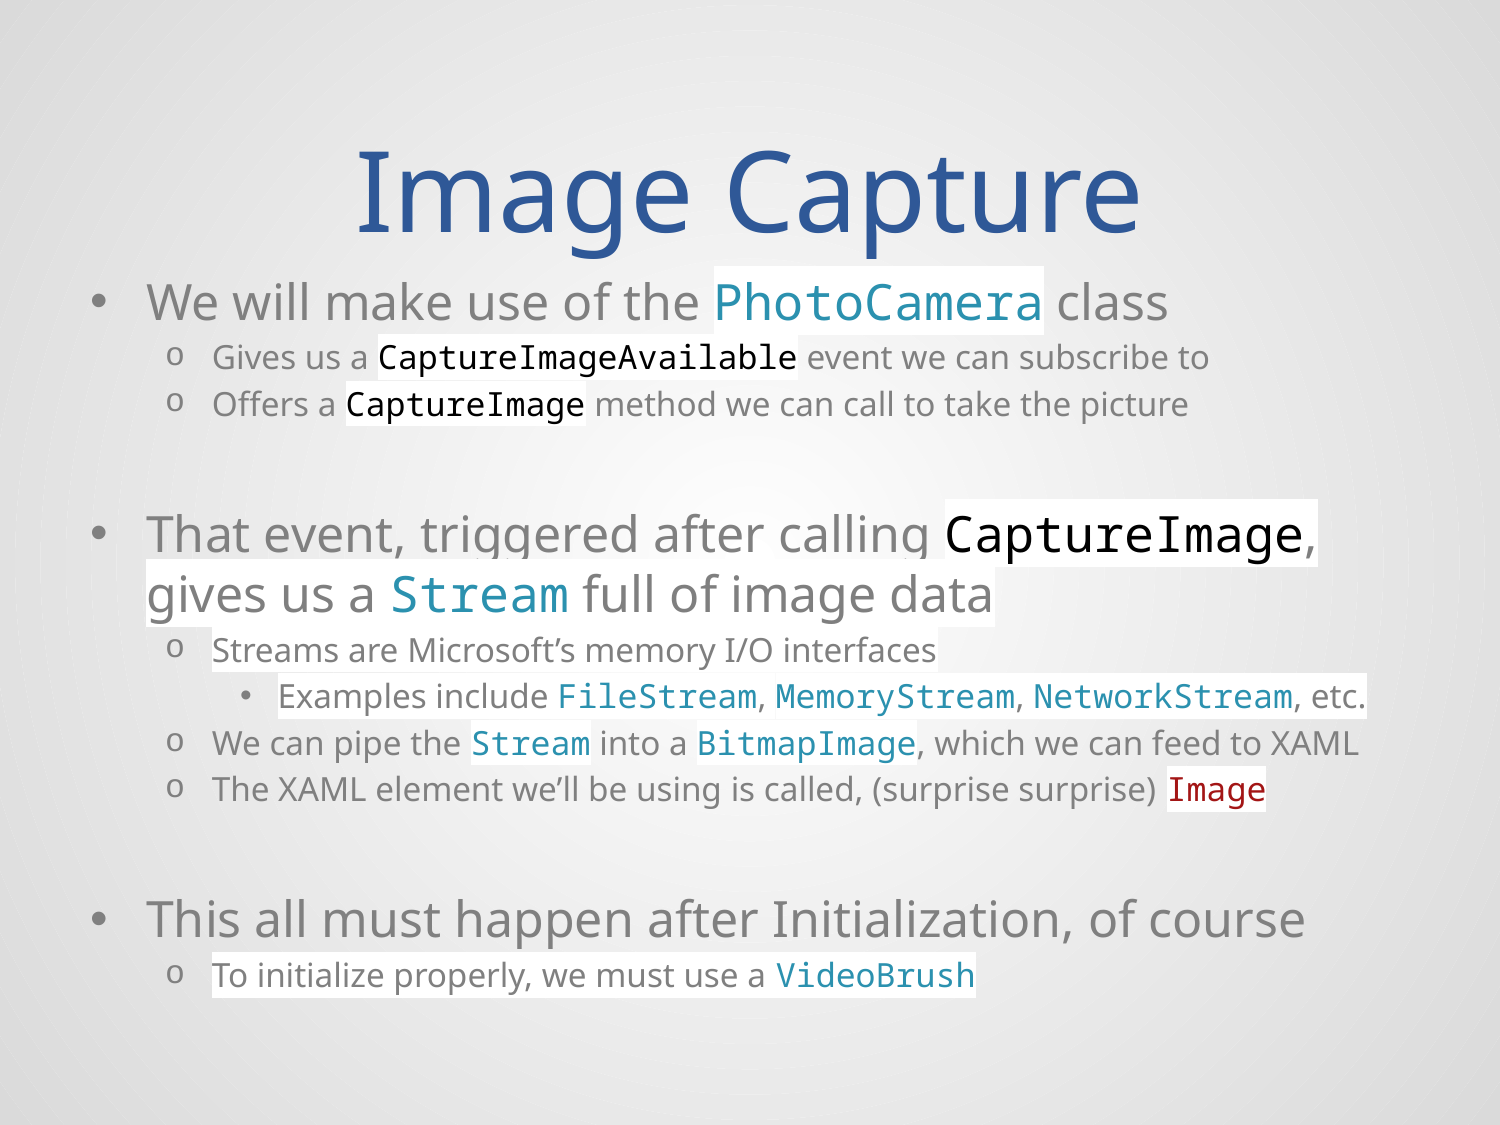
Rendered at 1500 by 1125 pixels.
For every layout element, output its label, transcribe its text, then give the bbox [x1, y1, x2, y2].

list We will make use of the PhotoCamera class Gives us a CaptureImageAvailable event we can subscribe to Offers a CaptureImage method we can call to take the picture That event, triggered after calling CaptureImage, gives us a Stream full of image data Streams are Microsoft’s memory I/O interfaces Examples include FileStream, MemoryStream, NetworkStream, etc. We can pipe the Stream into a BitmapImage, which we can feed to XAML The XAML element we’ll be using is called, (surprise surprise) Image This all must happen after Initialization, of course To initialize properly, we must use a VideoBrush [75, 262, 1425, 1050]
title Image Capture [75, 0, 1425, 262]
